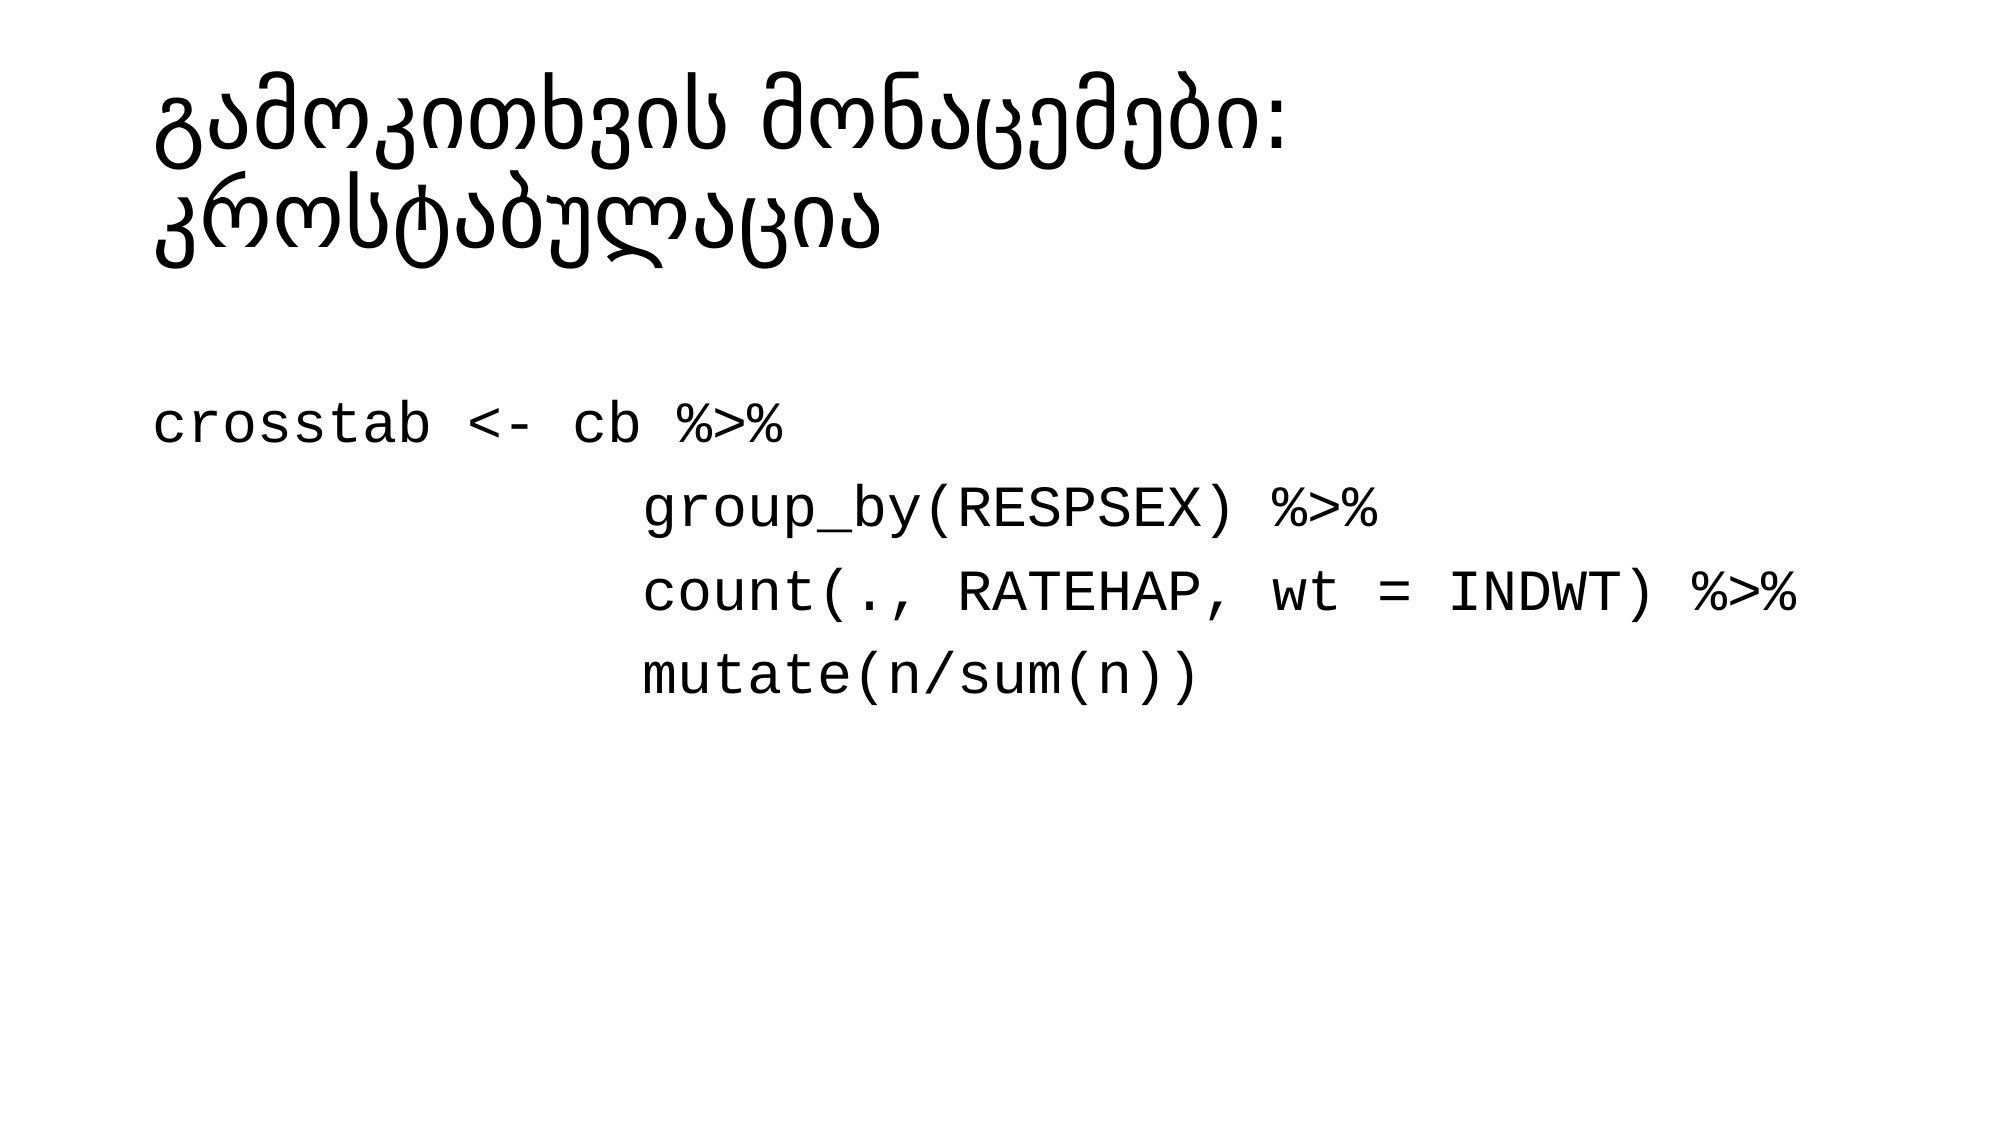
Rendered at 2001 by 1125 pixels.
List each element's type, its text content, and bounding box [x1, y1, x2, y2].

list crosstab <- cb %>% group_by(RESPSEX) %>% count(., RATEHAP, wt = INDWT) %>% mutate(n/sum(n)) [137, 385, 1863, 740]
title გამოკითხვის მონაცემები: კროსტაბულაცია [137, 59, 1863, 278]
